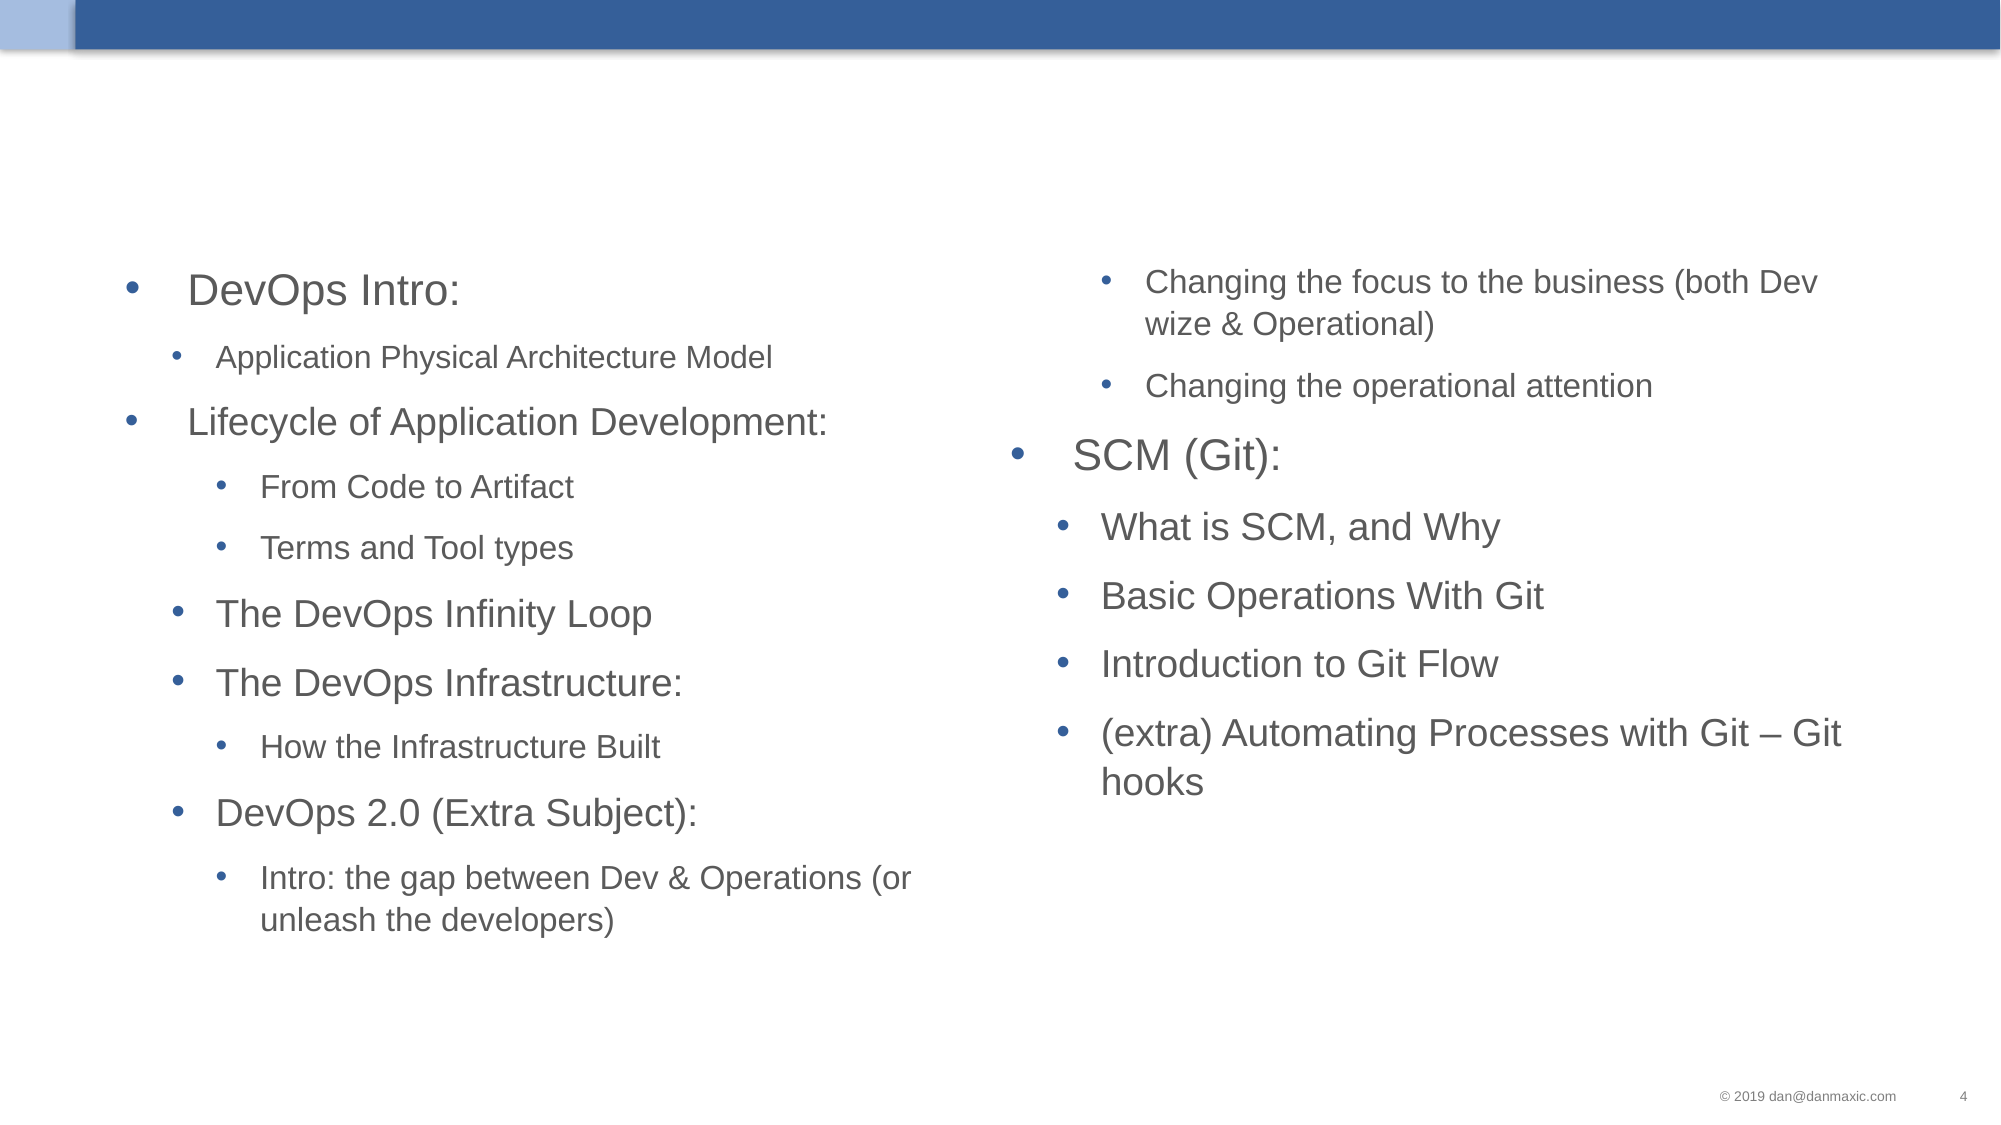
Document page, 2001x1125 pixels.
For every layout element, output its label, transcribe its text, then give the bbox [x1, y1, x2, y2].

list DevOps Intro: Application Physical Architecture Model Lifecycle of Application Development: From Code to Artifact Terms and Tool types The DevOps Infinity Loop The DevOps Infrastructure: How the Infrastructure Built DevOps 2.0 (Extra Subject): Intro: the gap between Dev & Operations (or unleash the developers) Changing the focus to the business (both Dev wize & Operational) Changing the operational attention SCM (Git): What is SCM, and Why Basic Operations With Git Introduction to Git Flow (extra) Automating Processes with Git – Git hooks [110, 250, 1910, 957]
